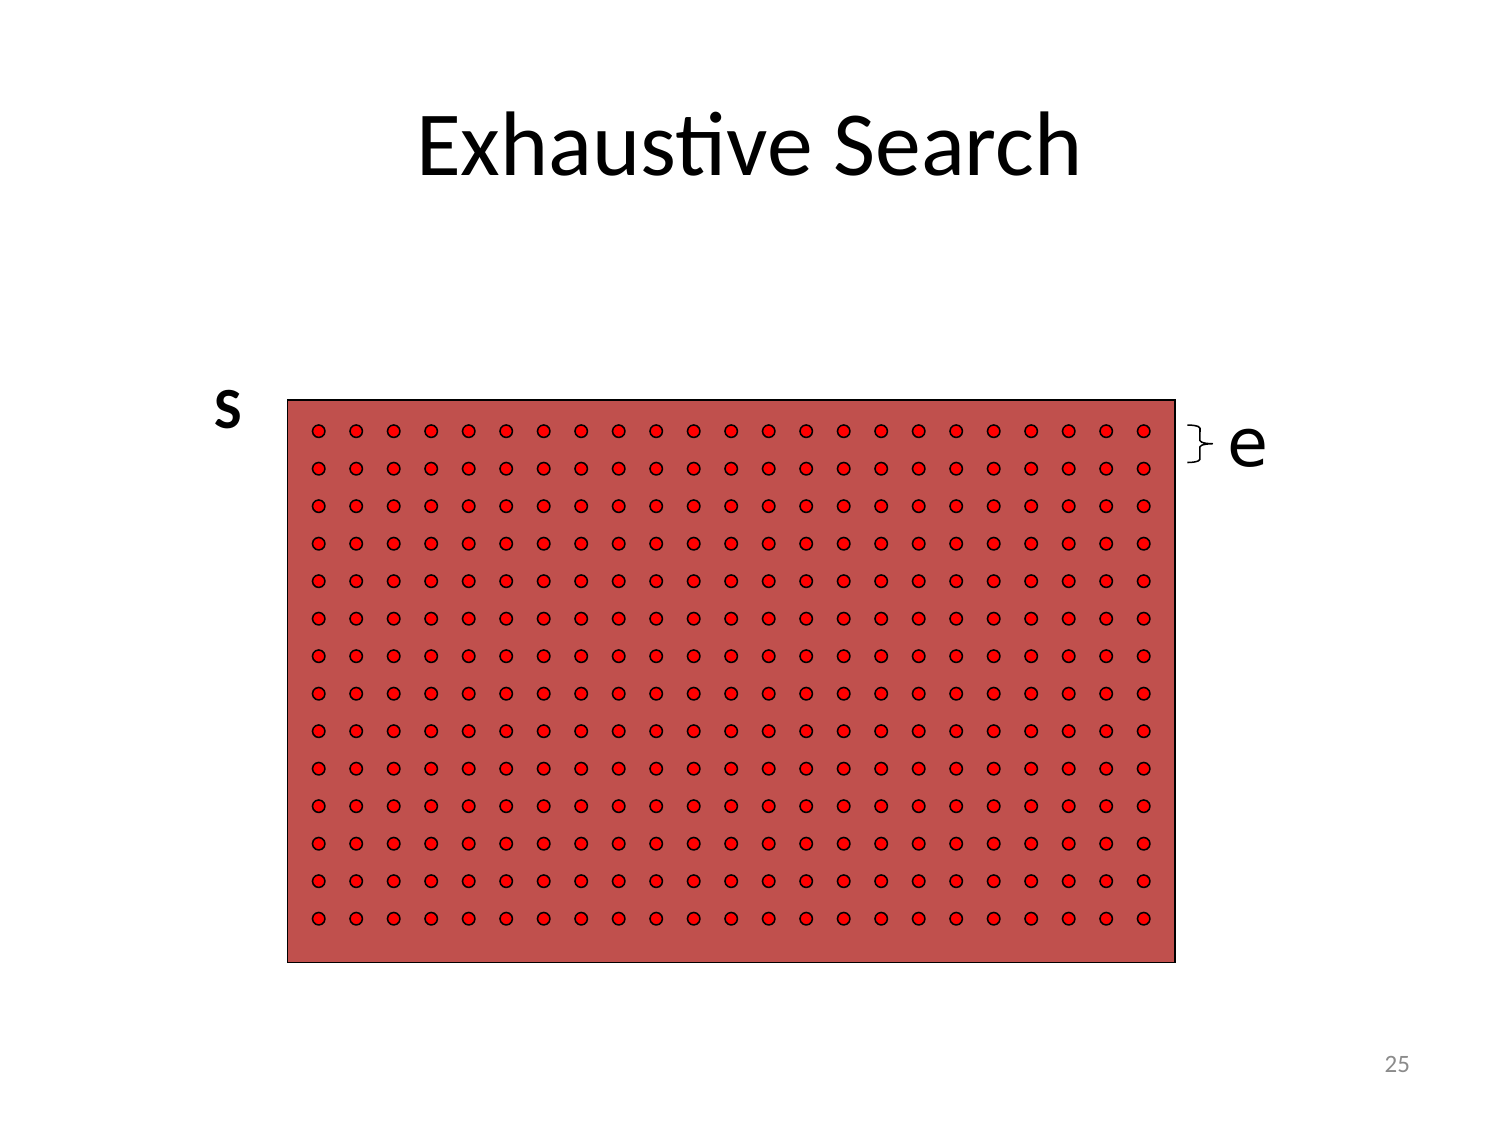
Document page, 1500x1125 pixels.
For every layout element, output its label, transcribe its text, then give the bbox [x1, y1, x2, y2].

text_box [499, 724, 513, 738]
text_box [1137, 724, 1150, 738]
text_box [912, 912, 925, 925]
text_box [874, 874, 888, 888]
text_box [574, 649, 588, 663]
text_box [1062, 687, 1075, 700]
text_box [574, 537, 588, 550]
text_box [949, 499, 963, 513]
text_box [912, 574, 925, 588]
text_box [387, 912, 400, 925]
text_box [424, 462, 438, 475]
text_box [687, 799, 700, 813]
text_box [837, 837, 850, 850]
text_box [424, 687, 438, 700]
text_box [949, 649, 963, 663]
text_box [1062, 724, 1075, 738]
text_box [799, 874, 813, 888]
text_box [874, 499, 888, 513]
text_box [537, 499, 550, 513]
text_box [462, 874, 475, 888]
text_box [1099, 874, 1113, 888]
text_box [537, 724, 550, 738]
text_box [349, 612, 363, 625]
text_box [724, 537, 738, 550]
text_box [462, 574, 475, 588]
text_box [574, 574, 588, 588]
text_box [687, 537, 700, 550]
text_box [1099, 799, 1113, 813]
text_box [537, 537, 550, 550]
text_box [874, 687, 888, 700]
text_box [424, 912, 438, 925]
text_box [762, 574, 775, 588]
text_box [799, 762, 813, 775]
text_box [1137, 912, 1150, 925]
text_box [837, 799, 850, 813]
text_box [349, 912, 363, 925]
text_box [1099, 499, 1113, 513]
text_box [424, 574, 438, 588]
text_box [462, 424, 475, 438]
text_box [799, 612, 813, 625]
text_box [724, 499, 738, 513]
text_box [724, 462, 738, 475]
text_box [1024, 462, 1038, 475]
text_box [424, 649, 438, 663]
text_box [574, 837, 588, 850]
text_box [762, 762, 775, 775]
slide_number 25 [1074, 1025, 1425, 1100]
text_box [949, 462, 963, 475]
text_box [987, 612, 1000, 625]
text_box [1137, 762, 1150, 775]
text_box [612, 724, 625, 738]
text_box [387, 762, 400, 775]
text_box [912, 424, 925, 438]
text_box [724, 612, 738, 625]
text_box [799, 537, 813, 550]
text_box [612, 612, 625, 625]
text_box [1062, 912, 1075, 925]
text_box [649, 724, 663, 738]
text_box [462, 724, 475, 738]
text_box [649, 424, 663, 438]
text_box [987, 724, 1000, 738]
text_box [724, 574, 738, 588]
text_box [837, 424, 850, 438]
text_box [649, 687, 663, 700]
text_box [1137, 424, 1150, 438]
text_box [574, 912, 588, 925]
text_box [687, 874, 700, 888]
text_box [762, 912, 775, 925]
text_box [387, 649, 400, 663]
text_box [612, 462, 625, 475]
text_box [762, 687, 775, 700]
text_box e [1212, 392, 1263, 488]
text_box [387, 874, 400, 888]
text_box [1062, 762, 1075, 775]
text_box [1137, 874, 1150, 888]
text_box [349, 874, 363, 888]
text_box [499, 762, 513, 775]
text_box [987, 874, 1000, 888]
text_box [987, 837, 1000, 850]
text_box [1062, 574, 1075, 588]
text_box [349, 687, 363, 700]
text_box [312, 424, 325, 438]
text_box [912, 499, 925, 513]
text_box [424, 762, 438, 775]
text_box [462, 837, 475, 850]
text_box [687, 724, 700, 738]
text_box [799, 499, 813, 513]
text_box [724, 837, 738, 850]
text_box S [199, 362, 288, 448]
text_box [724, 874, 738, 888]
text_box [424, 537, 438, 550]
text_box [424, 837, 438, 850]
text_box [499, 874, 513, 888]
text_box [612, 574, 625, 588]
text_box [912, 724, 925, 738]
text_box [724, 424, 738, 438]
text_box [1137, 837, 1150, 850]
text_box [612, 649, 625, 663]
text_box [799, 912, 813, 925]
text_box [1099, 837, 1113, 850]
text_box [949, 612, 963, 625]
text_box [687, 499, 700, 513]
text_box [987, 537, 1000, 550]
text_box [312, 724, 325, 738]
text_box [499, 499, 513, 513]
title Exhaustive Search [75, 45, 1425, 233]
text_box [312, 874, 325, 888]
text_box [1024, 874, 1038, 888]
text_box [949, 687, 963, 700]
text_box [1099, 537, 1113, 550]
text_box [762, 724, 775, 738]
text_box [837, 724, 850, 738]
text_box [1099, 649, 1113, 663]
text_box [912, 762, 925, 775]
text_box [287, 399, 1175, 963]
text_box [1062, 649, 1075, 663]
text_box [987, 574, 1000, 588]
text_box [387, 724, 400, 738]
text_box [462, 912, 475, 925]
text_box [1024, 687, 1038, 700]
text_box [462, 462, 475, 475]
text_box [1024, 799, 1038, 813]
text_box [574, 687, 588, 700]
text_box [1062, 837, 1075, 850]
text_box [724, 762, 738, 775]
text_box [312, 499, 325, 513]
text_box [424, 612, 438, 625]
text_box [462, 499, 475, 513]
text_box [1062, 537, 1075, 550]
text_box [349, 499, 363, 513]
text_box [1187, 425, 1212, 463]
text_box [1062, 499, 1075, 513]
text_box [1099, 724, 1113, 738]
text_box [424, 799, 438, 813]
text_box [424, 499, 438, 513]
text_box [349, 649, 363, 663]
text_box [874, 649, 888, 663]
text_box [649, 537, 663, 550]
text_box [874, 424, 888, 438]
text_box [949, 874, 963, 888]
text_box [349, 799, 363, 813]
text_box [537, 799, 550, 813]
text_box [837, 574, 850, 588]
text_box [874, 462, 888, 475]
text_box [762, 537, 775, 550]
text_box [1099, 462, 1113, 475]
text_box [387, 574, 400, 588]
text_box [837, 612, 850, 625]
text_box [312, 762, 325, 775]
text_box [1062, 462, 1075, 475]
text_box [949, 912, 963, 925]
text_box [724, 912, 738, 925]
text_box [949, 424, 963, 438]
text_box [312, 462, 325, 475]
text_box [387, 687, 400, 700]
text_box [649, 874, 663, 888]
text_box [1137, 799, 1150, 813]
text_box [874, 912, 888, 925]
text_box [949, 574, 963, 588]
text_box [312, 649, 325, 663]
text_box [949, 724, 963, 738]
text_box [537, 837, 550, 850]
text_box [799, 649, 813, 663]
text_box [349, 424, 363, 438]
text_box [762, 649, 775, 663]
text_box [537, 462, 550, 475]
text_box [874, 837, 888, 850]
text_box [687, 912, 700, 925]
text_box [1024, 649, 1038, 663]
text_box [312, 537, 325, 550]
text_box [687, 424, 700, 438]
text_box [1137, 649, 1150, 663]
text_box [874, 612, 888, 625]
text_box [912, 612, 925, 625]
text_box [762, 837, 775, 850]
text_box [574, 724, 588, 738]
text_box [387, 837, 400, 850]
text_box [762, 424, 775, 438]
text_box [1024, 724, 1038, 738]
text_box [987, 649, 1000, 663]
text_box [1024, 612, 1038, 625]
text_box [912, 462, 925, 475]
text_box [912, 874, 925, 888]
text_box [312, 612, 325, 625]
text_box [574, 799, 588, 813]
text_box [837, 762, 850, 775]
text_box [987, 424, 1000, 438]
text_box [387, 424, 400, 438]
text_box [649, 574, 663, 588]
text_box [1062, 612, 1075, 625]
text_box [537, 874, 550, 888]
text_box [1024, 574, 1038, 588]
text_box [724, 724, 738, 738]
text_box [424, 424, 438, 438]
text_box [499, 837, 513, 850]
text_box [987, 912, 1000, 925]
text_box [312, 687, 325, 700]
text_box [1137, 499, 1150, 513]
text_box [762, 799, 775, 813]
text_box [1024, 537, 1038, 550]
text_box [1137, 612, 1150, 625]
text_box [799, 462, 813, 475]
text_box [574, 462, 588, 475]
text_box [649, 837, 663, 850]
text_box [387, 799, 400, 813]
text_box [1062, 799, 1075, 813]
text_box [537, 762, 550, 775]
text_box [424, 724, 438, 738]
text_box [612, 799, 625, 813]
text_box [499, 462, 513, 475]
text_box [574, 874, 588, 888]
text_box [1099, 612, 1113, 625]
text_box [949, 837, 963, 850]
text_box [387, 537, 400, 550]
text_box [612, 537, 625, 550]
text_box [574, 424, 588, 438]
text_box [837, 912, 850, 925]
text_box [612, 912, 625, 925]
text_box [874, 537, 888, 550]
text_box [837, 687, 850, 700]
text_box [349, 462, 363, 475]
text_box [462, 687, 475, 700]
text_box [574, 499, 588, 513]
text_box [499, 612, 513, 625]
text_box [499, 687, 513, 700]
text_box [462, 537, 475, 550]
text_box [1099, 574, 1113, 588]
text_box [687, 762, 700, 775]
text_box [537, 912, 550, 925]
text_box [762, 462, 775, 475]
text_box [462, 799, 475, 813]
text_box [912, 687, 925, 700]
text_box [837, 462, 850, 475]
text_box [987, 799, 1000, 813]
text_box [1137, 462, 1150, 475]
text_box [537, 424, 550, 438]
text_box [799, 724, 813, 738]
text_box [1062, 424, 1075, 438]
text_box [874, 724, 888, 738]
text_box [649, 762, 663, 775]
text_box [312, 574, 325, 588]
text_box [837, 537, 850, 550]
text_box [1137, 687, 1150, 700]
text_box [387, 462, 400, 475]
text_box [1099, 762, 1113, 775]
text_box [537, 649, 550, 663]
text_box [424, 874, 438, 888]
text_box [799, 687, 813, 700]
text_box [349, 837, 363, 850]
text_box [612, 424, 625, 438]
text_box [799, 837, 813, 850]
text_box [1099, 912, 1113, 925]
text_box [574, 612, 588, 625]
text_box [724, 799, 738, 813]
text_box [1024, 837, 1038, 850]
text_box [762, 874, 775, 888]
text_box [837, 499, 850, 513]
text_box [837, 874, 850, 888]
text_box [612, 762, 625, 775]
text_box [987, 462, 1000, 475]
text_box [1137, 574, 1150, 588]
text_box [912, 649, 925, 663]
text_box [1024, 499, 1038, 513]
text_box [1099, 424, 1113, 438]
text_box [949, 537, 963, 550]
text_box [649, 499, 663, 513]
text_box [499, 424, 513, 438]
text_box [312, 912, 325, 925]
text_box [312, 799, 325, 813]
text_box [349, 574, 363, 588]
text_box [687, 649, 700, 663]
text_box [499, 799, 513, 813]
text_box [349, 724, 363, 738]
text_box [874, 762, 888, 775]
text_box [612, 687, 625, 700]
text_box [912, 799, 925, 813]
text_box [799, 574, 813, 588]
text_box [1024, 424, 1038, 438]
text_box [649, 799, 663, 813]
text_box [1062, 874, 1075, 888]
text_box [1137, 537, 1150, 550]
text_box [649, 912, 663, 925]
text_box [724, 687, 738, 700]
text_box [762, 499, 775, 513]
text_box [949, 762, 963, 775]
text_box [1024, 912, 1038, 925]
text_box [649, 462, 663, 475]
text_box [499, 574, 513, 588]
text_box [387, 499, 400, 513]
text_box [912, 537, 925, 550]
text_box [649, 612, 663, 625]
text_box [537, 574, 550, 588]
text_box [724, 649, 738, 663]
text_box [949, 799, 963, 813]
text_box [687, 574, 700, 588]
text_box [349, 762, 363, 775]
text_box [874, 799, 888, 813]
text_box [612, 499, 625, 513]
text_box [799, 799, 813, 813]
text_box [499, 537, 513, 550]
text_box [687, 612, 700, 625]
text_box [649, 649, 663, 663]
text_box [762, 612, 775, 625]
text_box [312, 837, 325, 850]
text_box [799, 424, 813, 438]
text_box [499, 649, 513, 663]
text_box [1024, 762, 1038, 775]
text_box [537, 687, 550, 700]
text_box [912, 837, 925, 850]
text_box [987, 499, 1000, 513]
text_box [837, 649, 850, 663]
text_box [1099, 687, 1113, 700]
text_box [612, 874, 625, 888]
text_box [687, 462, 700, 475]
text_box [462, 612, 475, 625]
text_box [349, 537, 363, 550]
text_box [574, 762, 588, 775]
text_box [462, 649, 475, 663]
text_box [462, 762, 475, 775]
text_box [612, 837, 625, 850]
text_box [687, 837, 700, 850]
text_box [687, 687, 700, 700]
text_box [537, 612, 550, 625]
text_box [987, 762, 1000, 775]
text_box [874, 574, 888, 588]
text_box [499, 912, 513, 925]
text_box [387, 612, 400, 625]
text_box [987, 687, 1000, 700]
